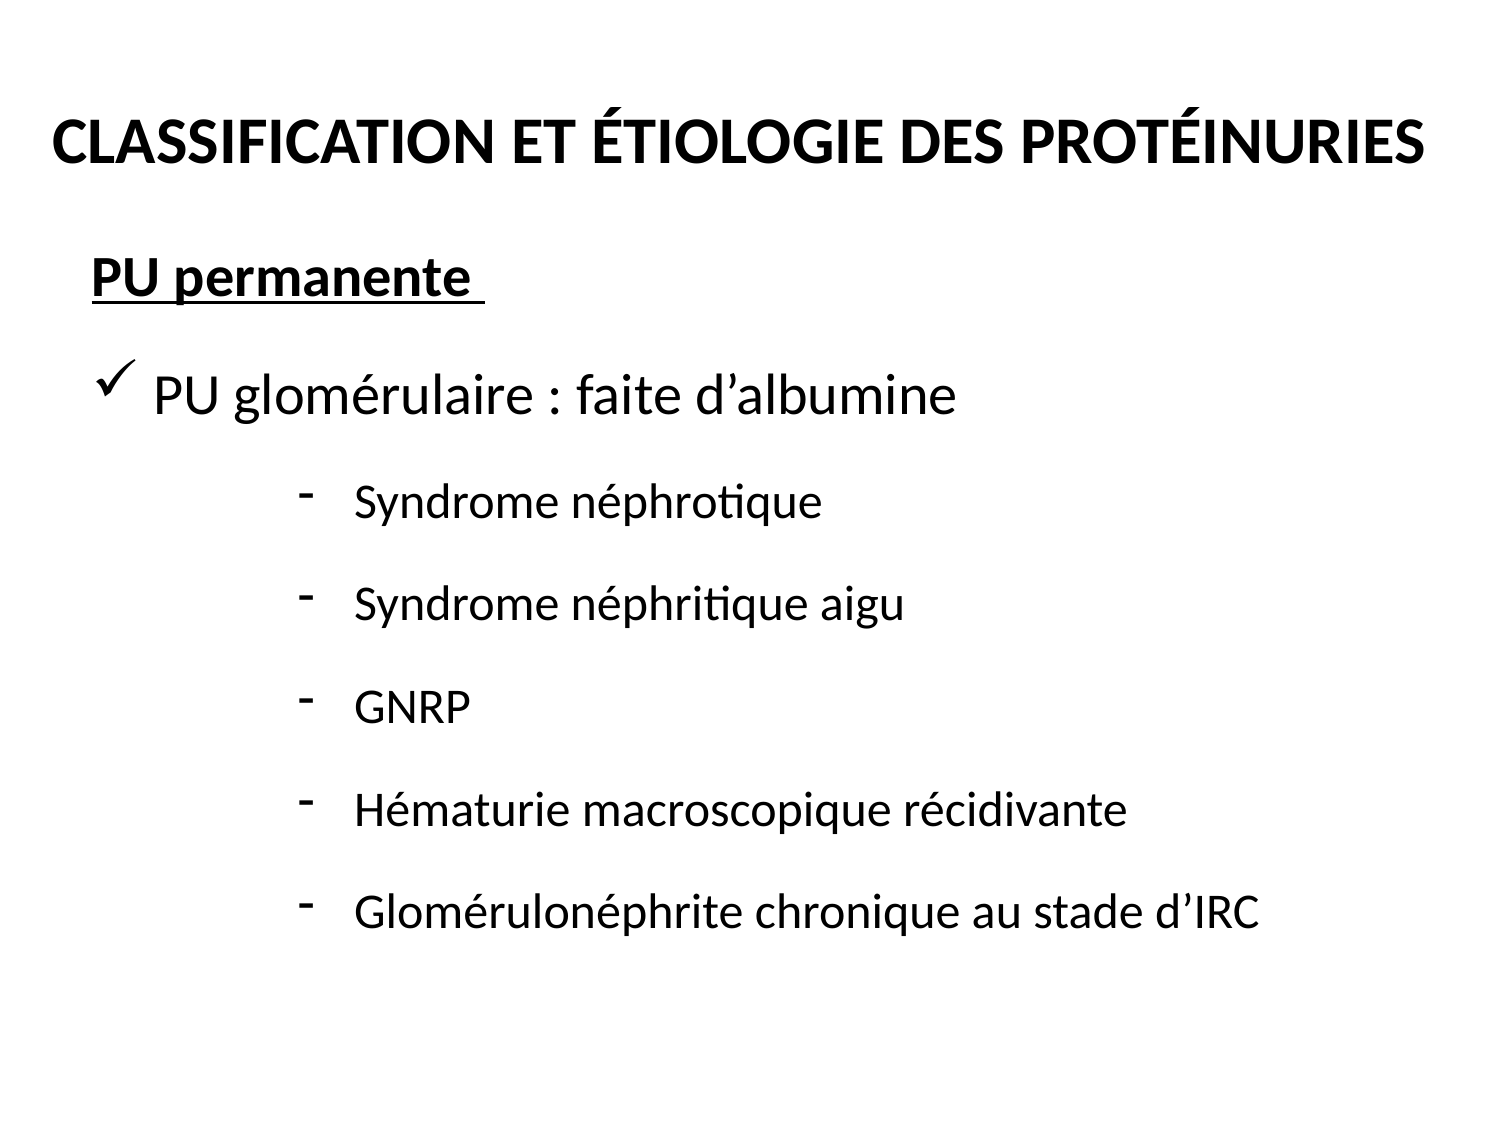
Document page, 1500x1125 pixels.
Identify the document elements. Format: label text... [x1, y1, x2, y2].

title CLASSIFICATION ET ÉTIOLOGIE DES PROTÉINURIES [37, 42, 1463, 231]
list PU permanente PU glomérulaire : faite d’albumine Syndrome néphrotique Syndrome néphritique aigu GNRP Hématurie macroscopique récidivante Glomérulonéphrite chronique au stade d’IRC [76, 231, 1427, 1035]
